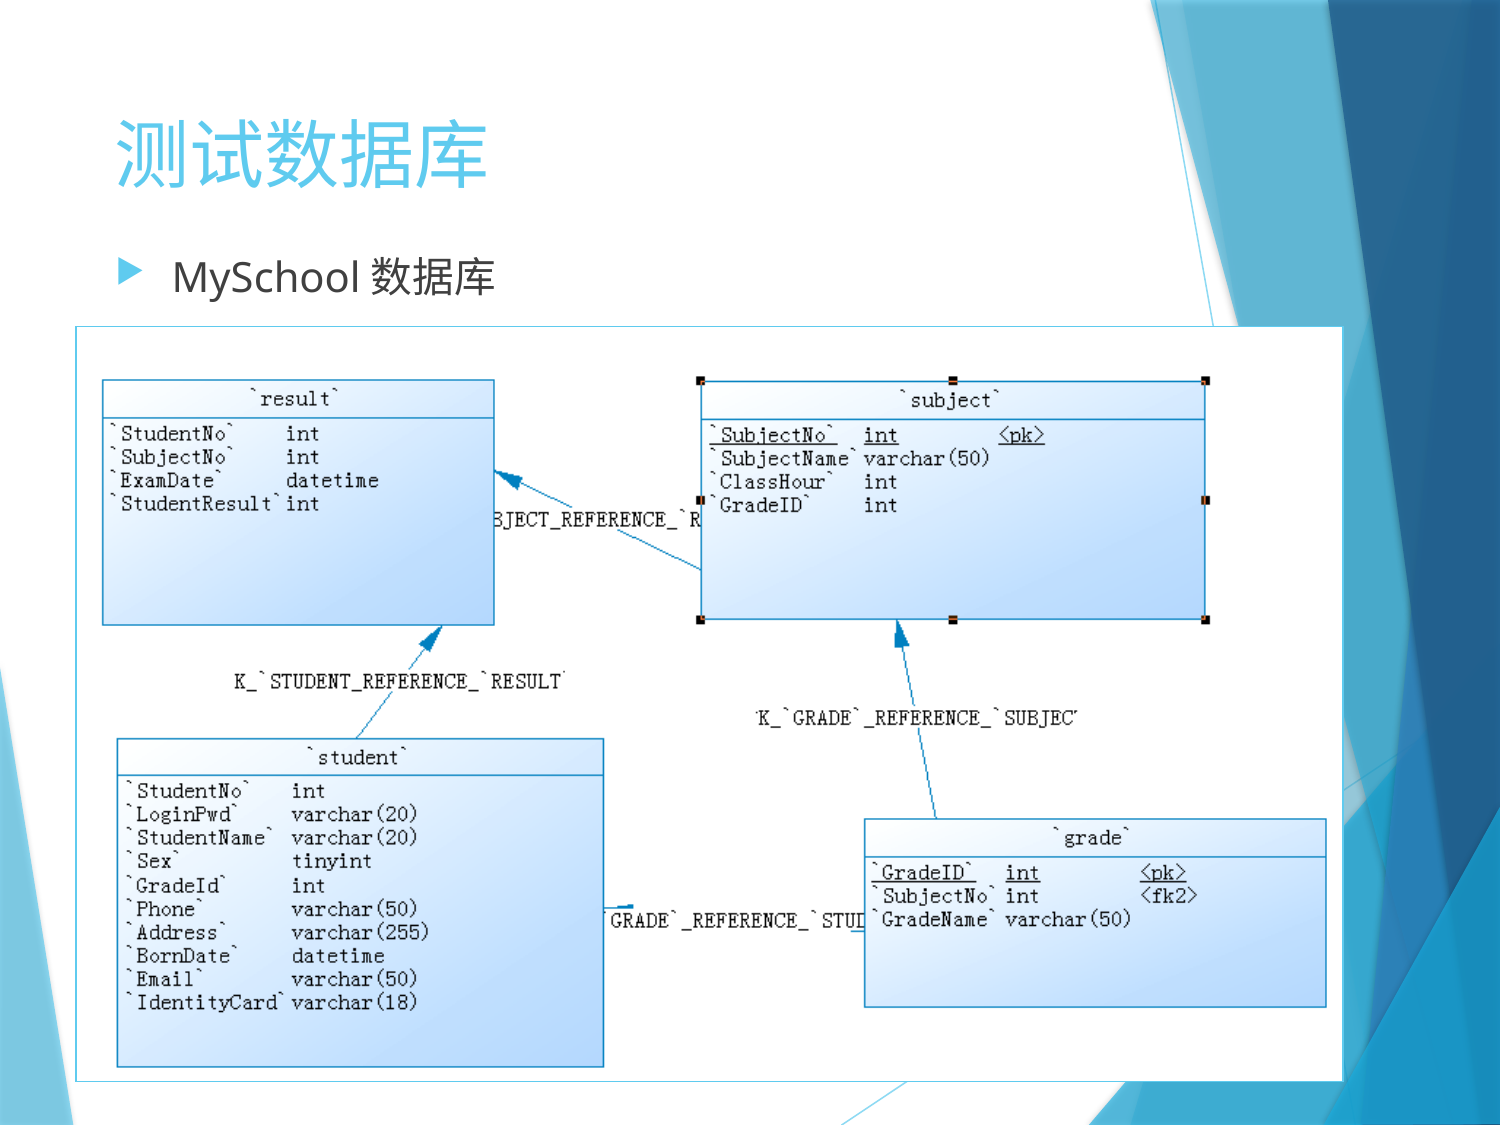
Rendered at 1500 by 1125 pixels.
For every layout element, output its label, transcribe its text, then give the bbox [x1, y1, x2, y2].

picture [76, 326, 1343, 1082]
title 测试数据库 [99, 99, 1365, 207]
list MySchool数据库 [100, 243, 1365, 967]
